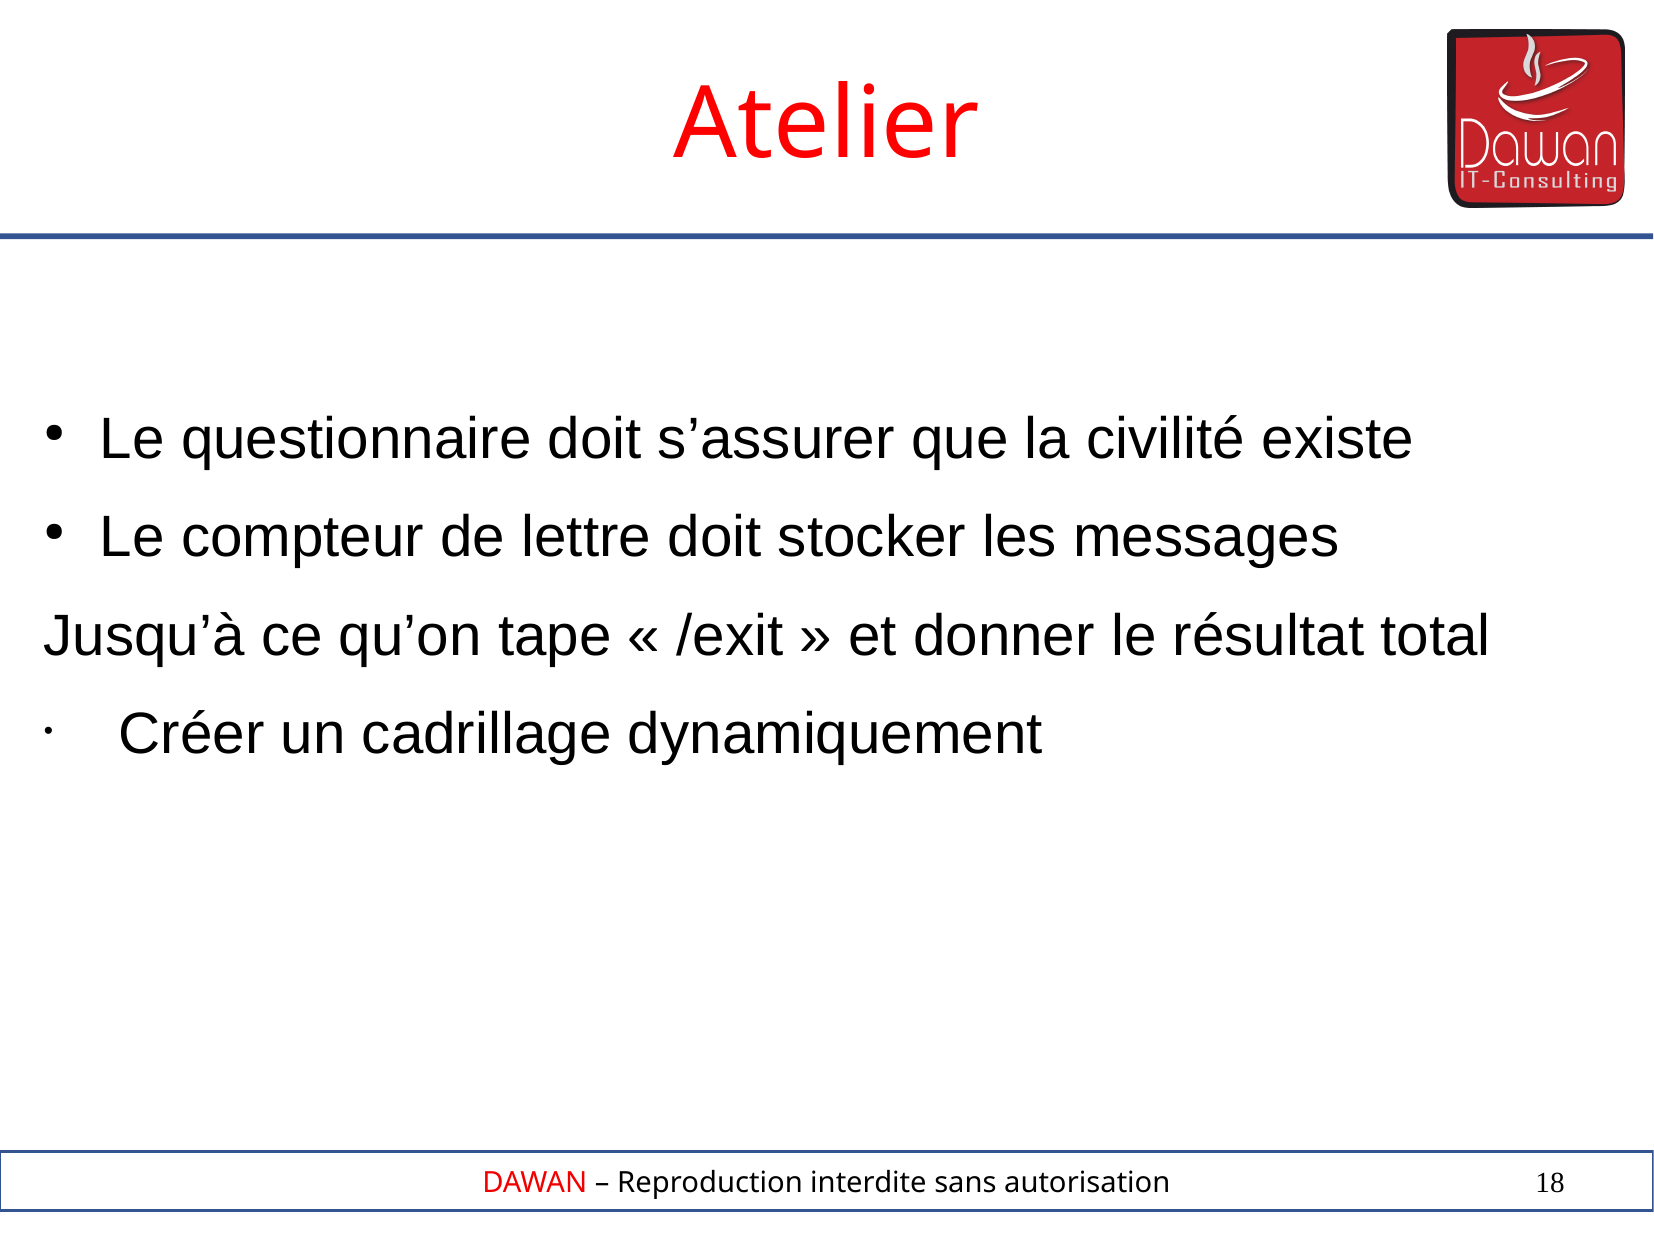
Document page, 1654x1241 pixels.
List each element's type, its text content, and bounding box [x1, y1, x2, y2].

slide_number 18 [1185, 1163, 1565, 1228]
text_box Le questionnaire doit s’assurer que la civilité existe Le compteur de lettre doit stocker les messages Jusqu’à ce qu’on tape « /exit » et donner le résultat total Créer un cadrillage dynamiquement [29, 392, 1625, 875]
picture [1447, 29, 1625, 208]
text_box Atelier [88, 50, 1565, 182]
